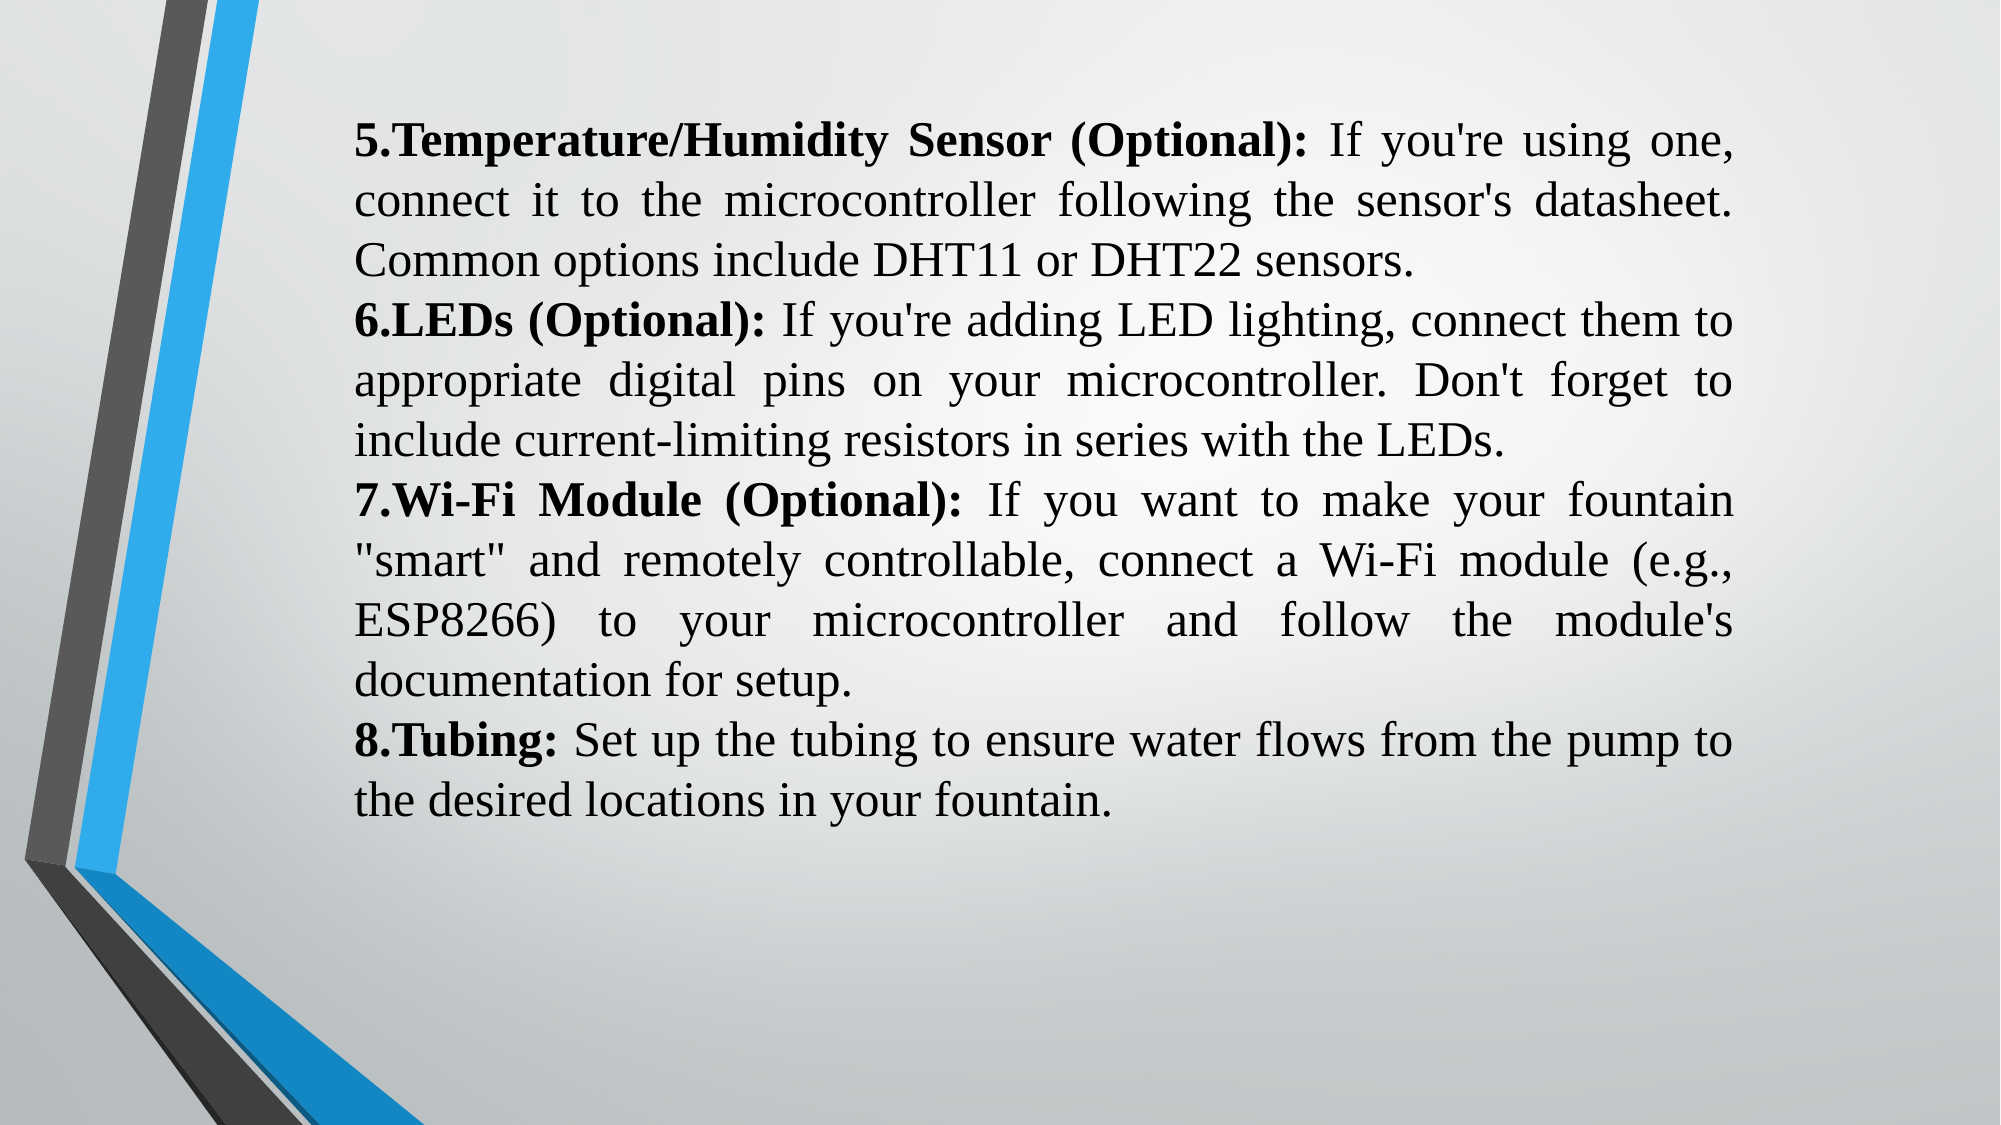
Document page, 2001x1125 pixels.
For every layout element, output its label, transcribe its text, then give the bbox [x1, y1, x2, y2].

text_box 5.Temperature/Humidity Sensor (Optional): If you're using one, connect it to the microcontroller following the sensor's datasheet. Common options include DHT11 or DHT22 sensors. 6.LEDs (Optional): If you're adding LED lighting, connect them to appropriate digital pins on your microcontroller. Don't forget to include current-limiting resistors in series with the LEDs. 7.Wi-Fi Module (Optional): If you want to make your fountain "smart" and remotely controllable, connect a Wi-Fi module (e.g., ESP8266) to your microcontroller and follow the module's documentation for setup. 8.Tubing: Set up the tubing to ensure water flows from the pump to the desired locations in your fountain. [339, 98, 1750, 834]
